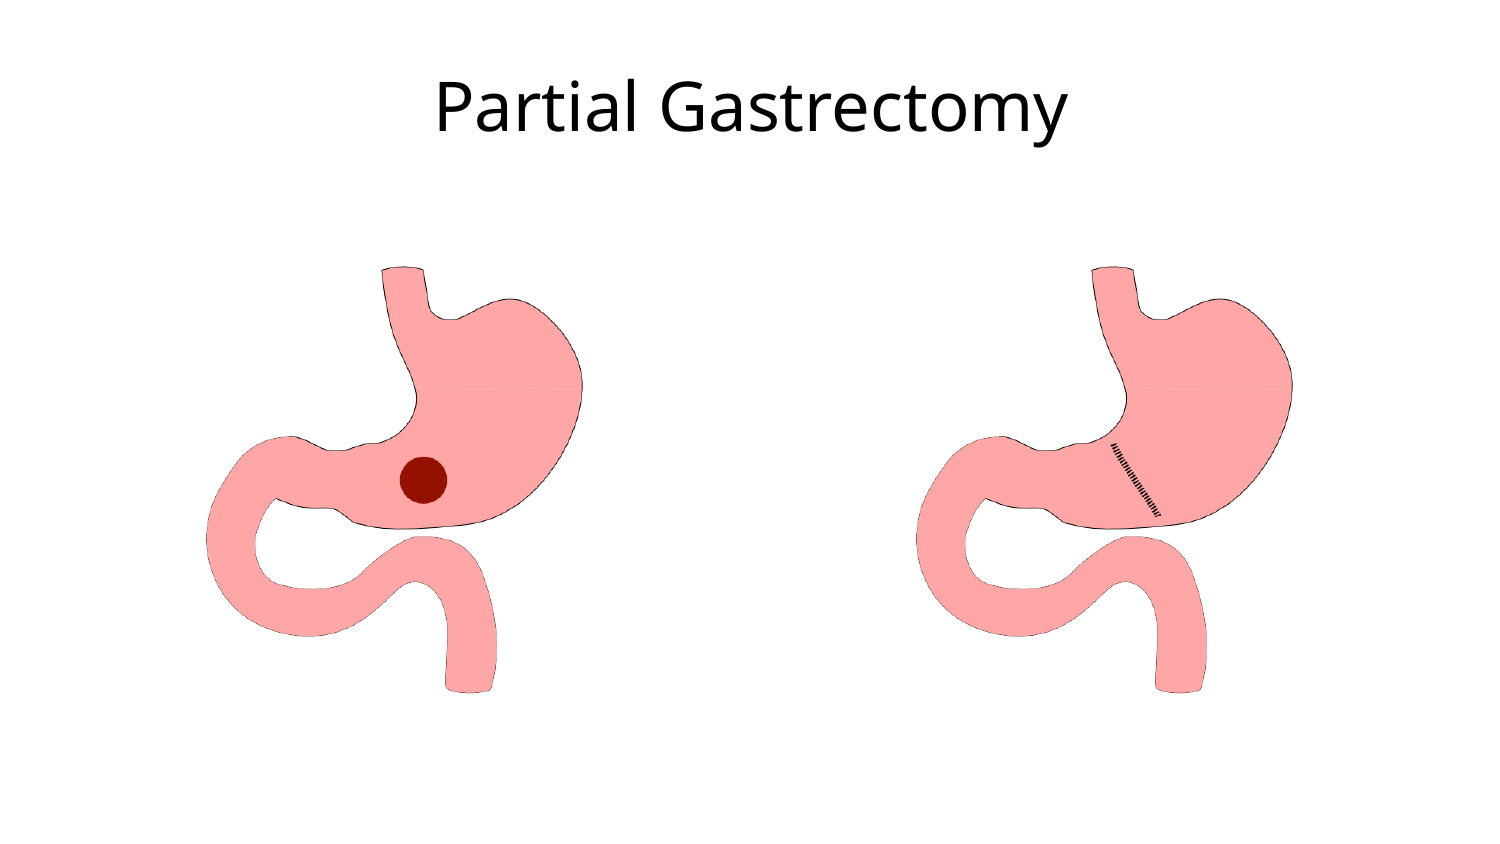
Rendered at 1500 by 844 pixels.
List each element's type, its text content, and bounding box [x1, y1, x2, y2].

picture [866, 195, 1340, 809]
picture [155, 195, 630, 809]
title Partial Gastrectomy [51, 33, 1451, 175]
